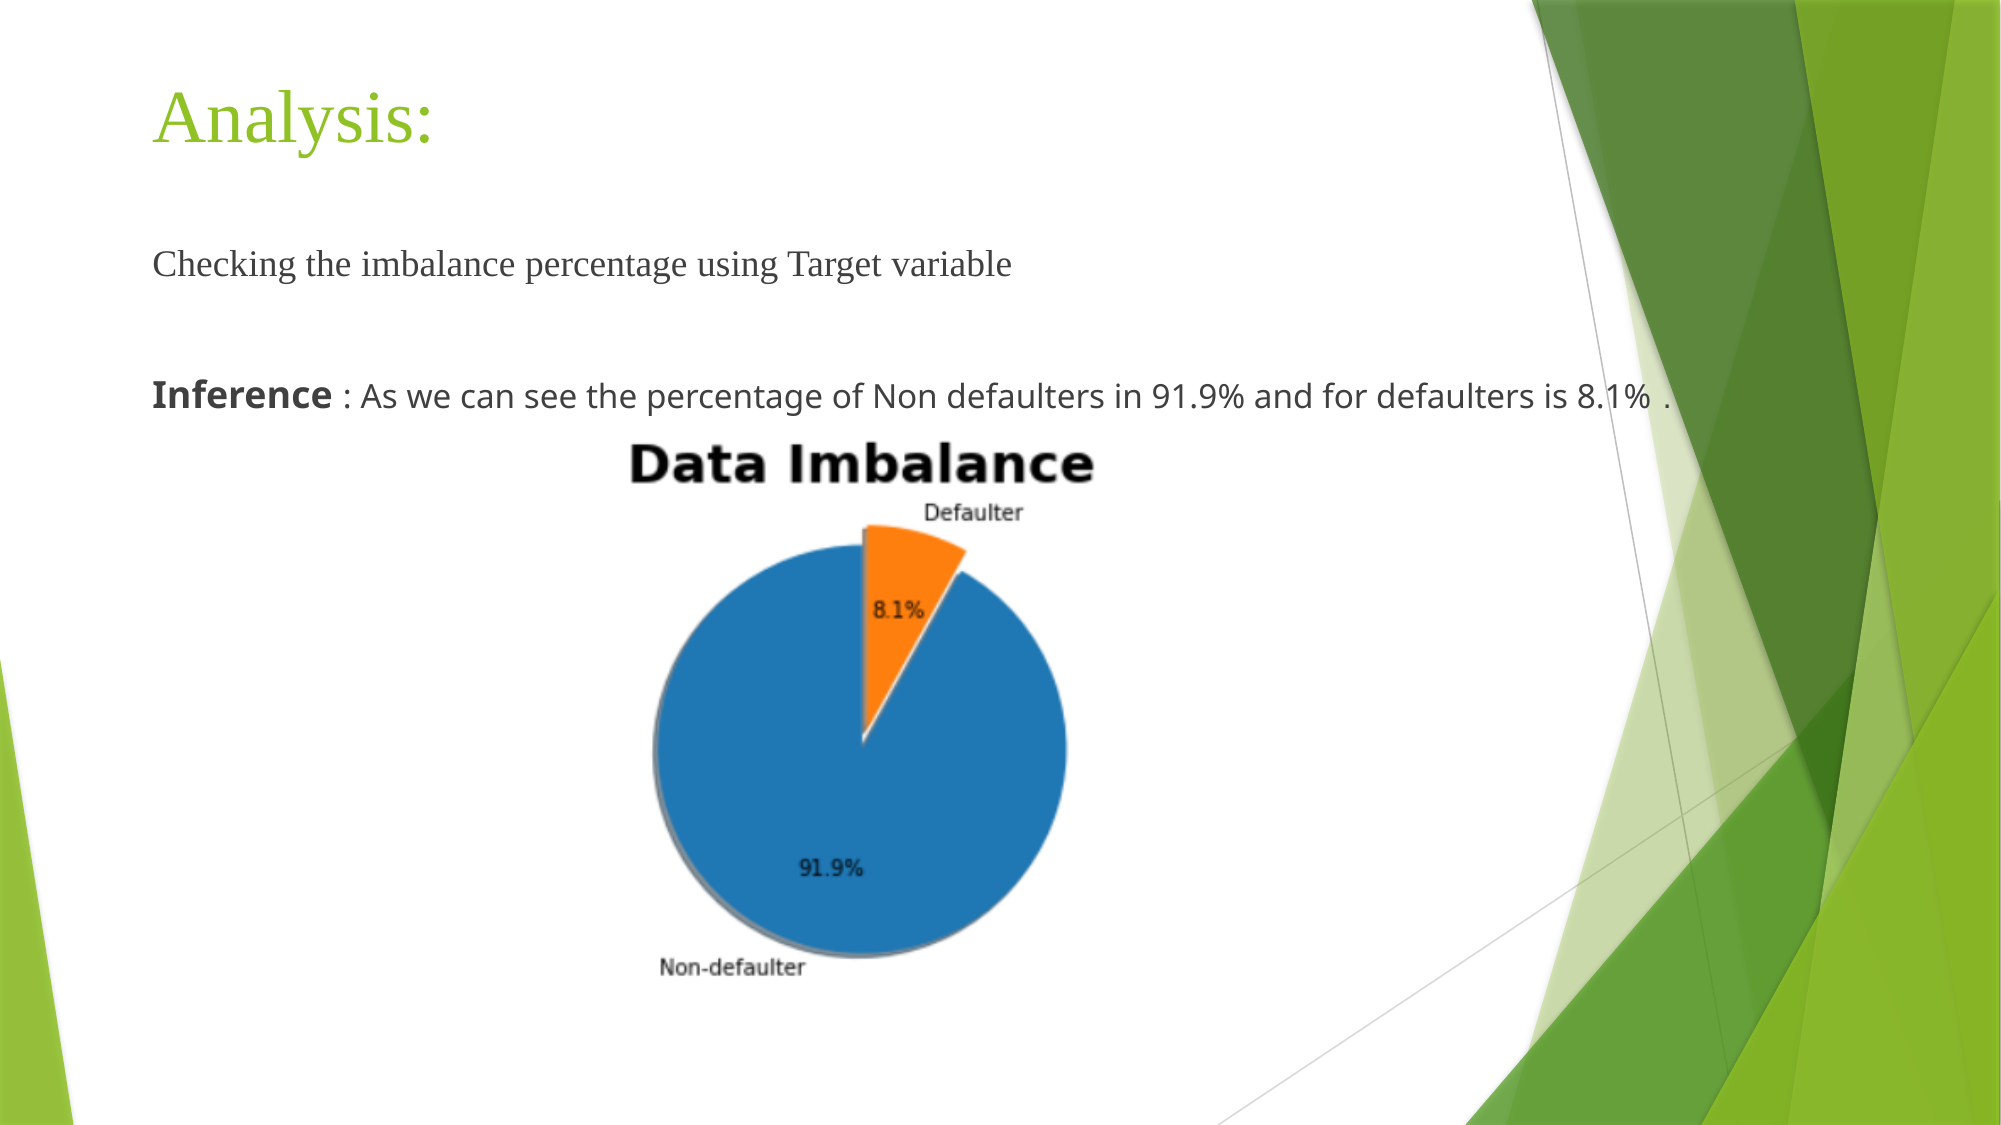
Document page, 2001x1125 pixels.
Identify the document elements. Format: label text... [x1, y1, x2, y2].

list Checking the imbalance percentage using Target variable Inference : As we can see the percentage of Non defaulters in 91.9% and for defaulters is 8.1% . [137, 231, 1863, 1053]
picture [562, 416, 1184, 1038]
title Analysis: [137, 59, 1863, 181]
